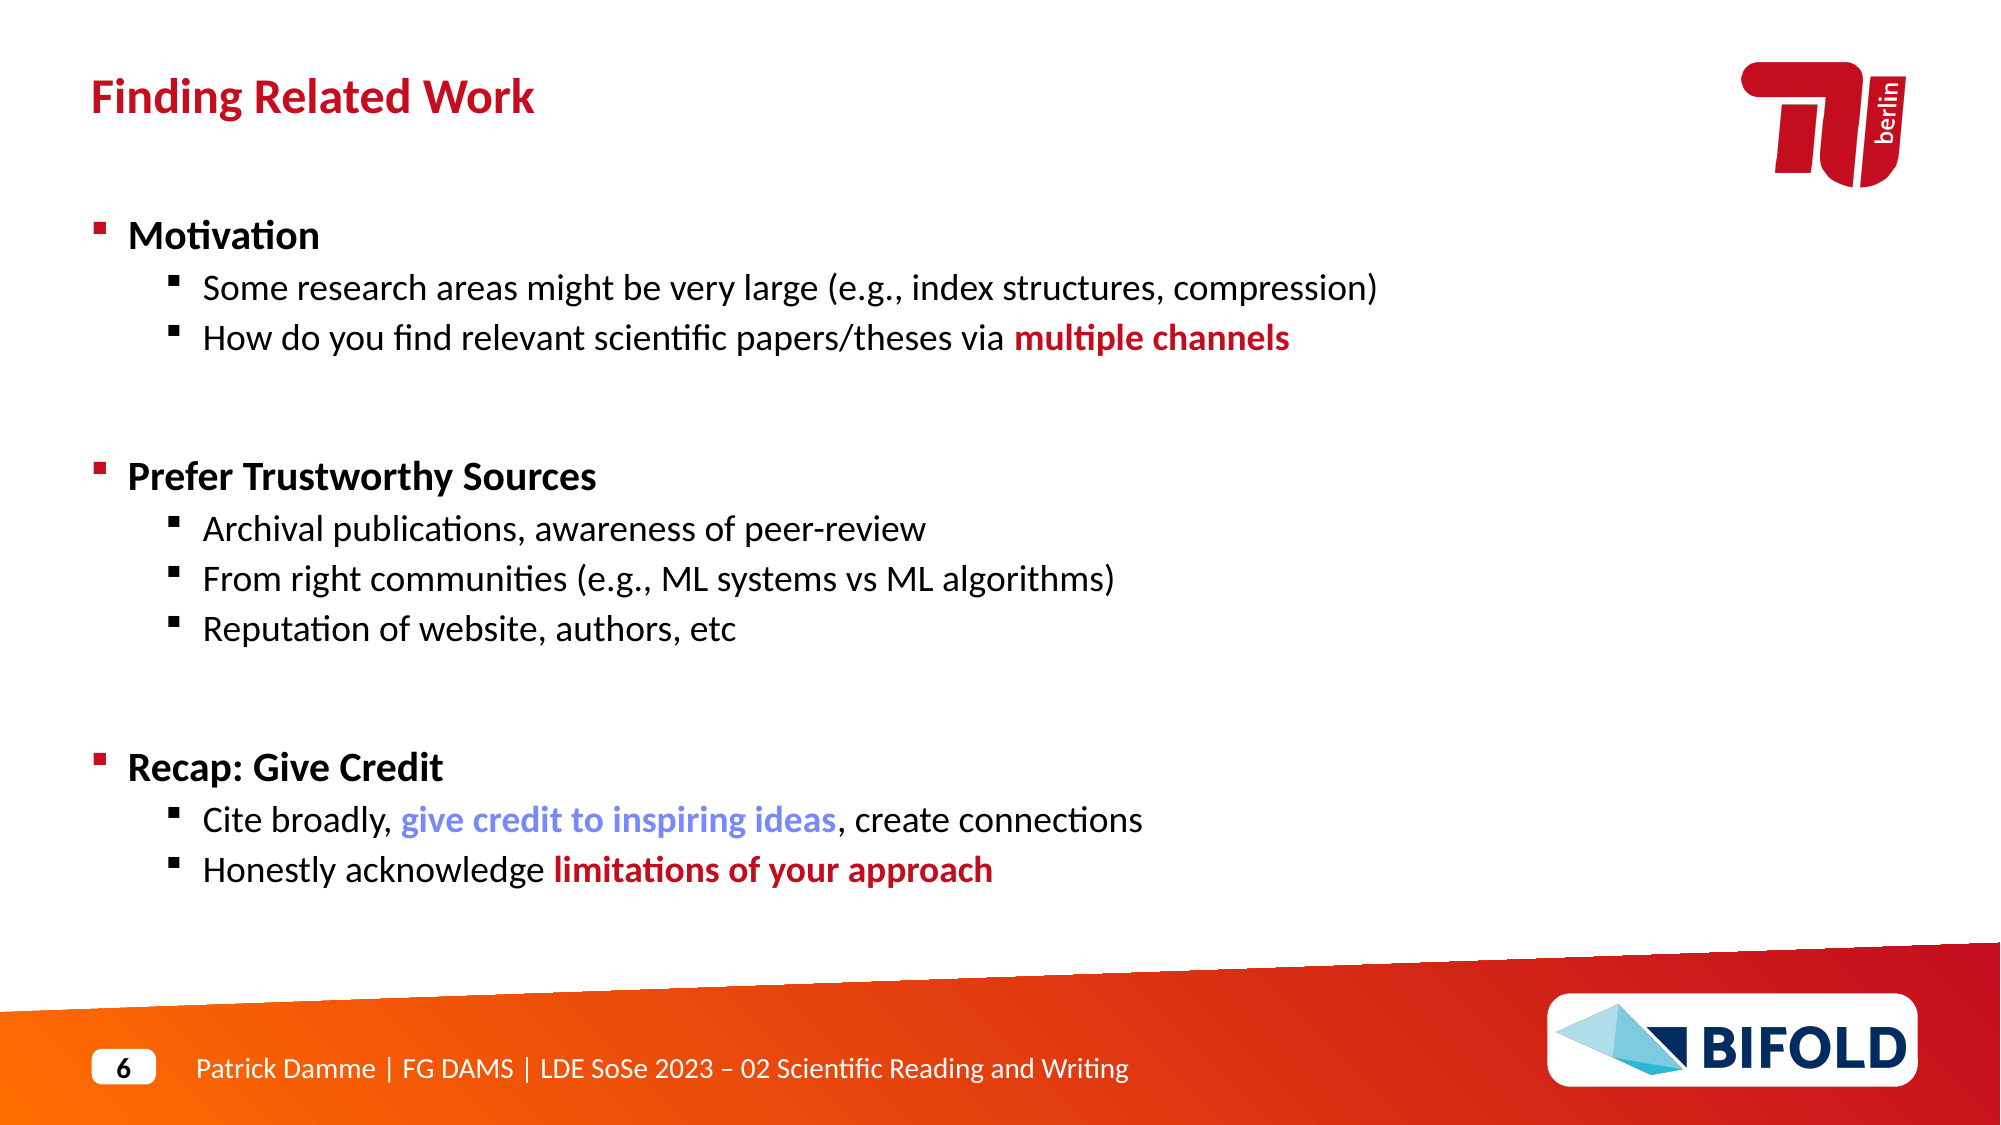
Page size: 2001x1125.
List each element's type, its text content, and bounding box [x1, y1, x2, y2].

picture [1741, 62, 1906, 188]
list Finding Related Work [91, 65, 1455, 183]
list Motivation Some research areas might be very large (e.g., index structures, compression) How do you find relevant scientific papers/theses via multiple channels Prefer Trustworthy Sources Archival publications, awareness of peer-review From right communities (e.g., ML systems vs ML algorithms) Reputation of website, authors, etc Recap: Give Credit Cite broadly, give credit to inspiring ideas, create connections Honestly acknowledge limitations of your approach [90, 208, 1908, 948]
picture [1556, 1004, 1906, 1075]
